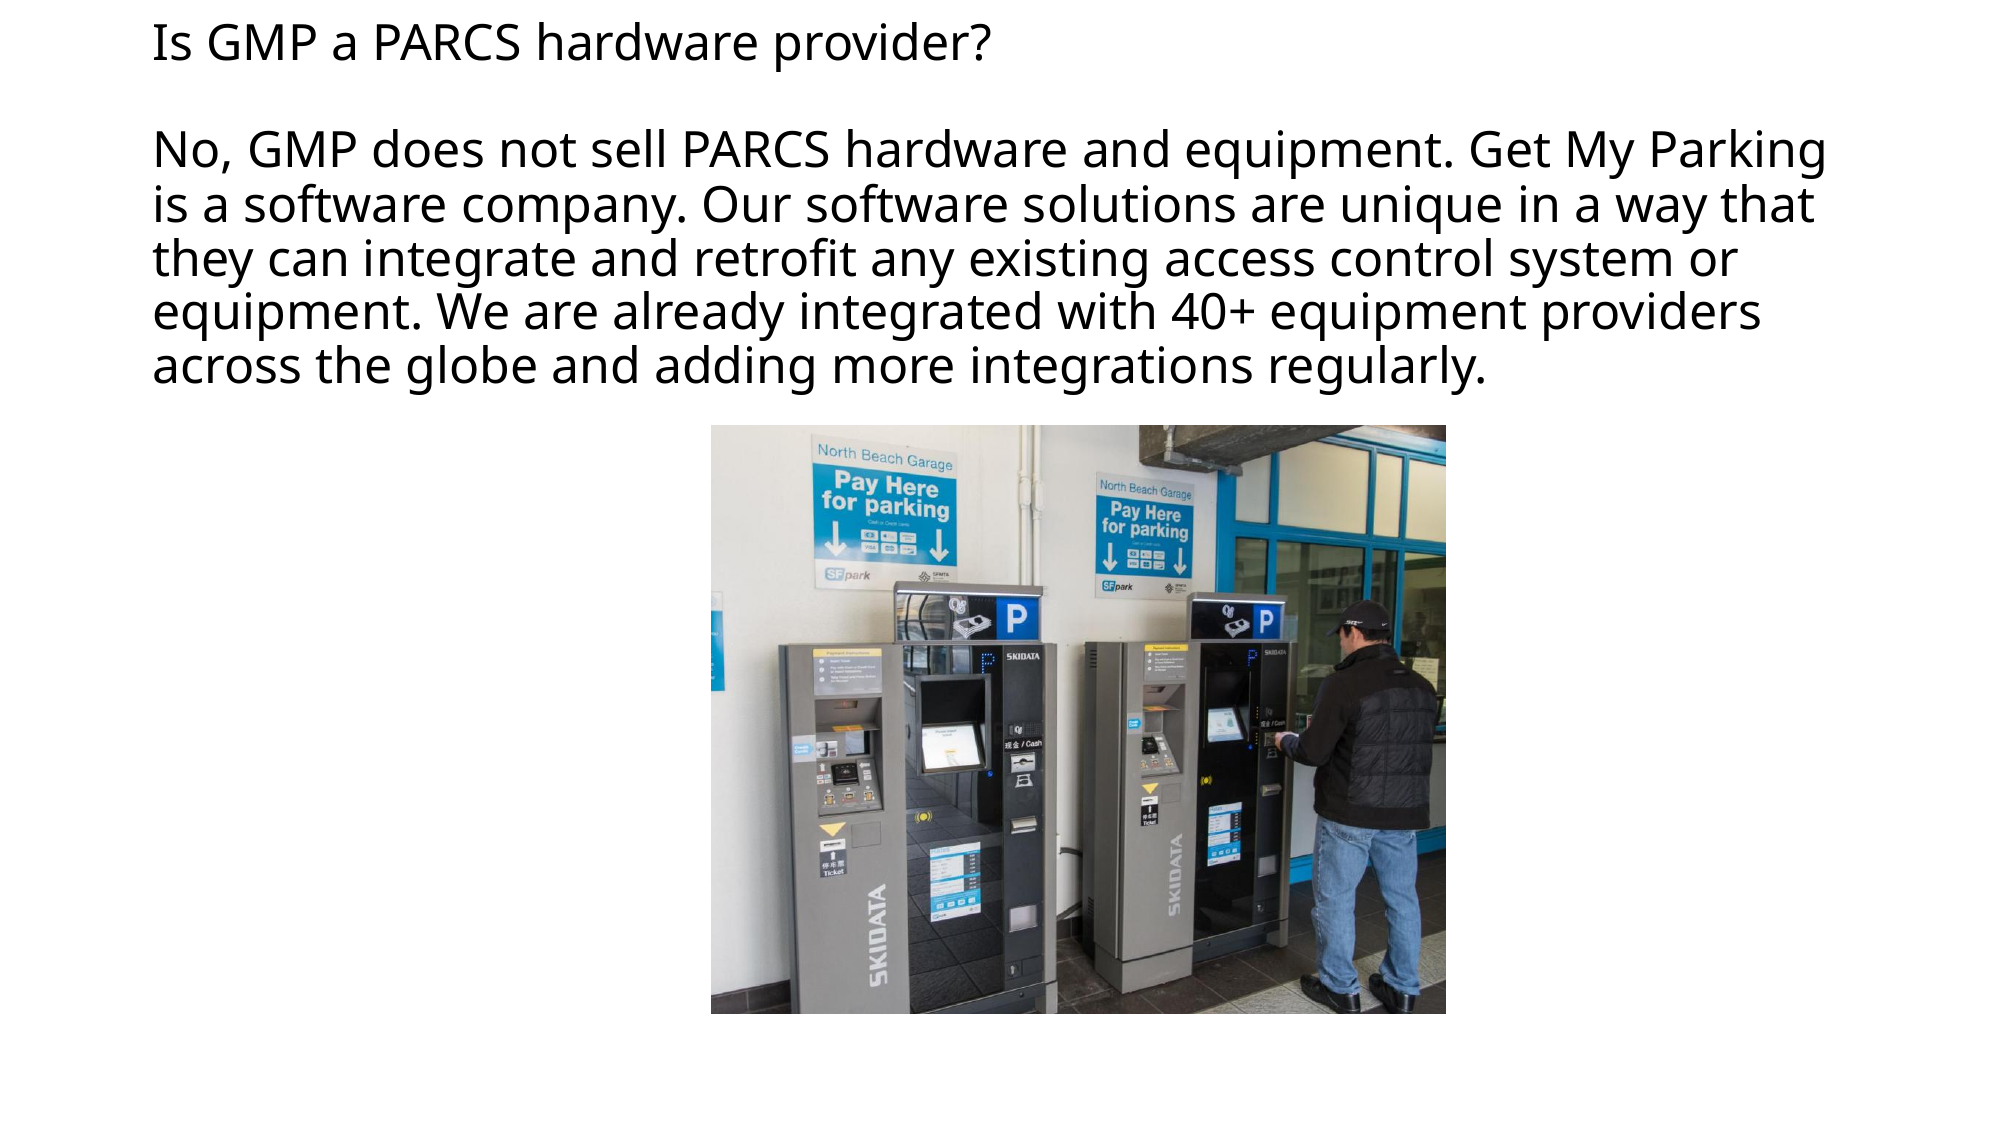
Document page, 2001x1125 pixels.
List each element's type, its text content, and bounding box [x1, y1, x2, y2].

title Is GMP a PARCS hardware provider? No, GMP does not sell PARCS hardware and equipment. Get My Parking is a software company. Our software solutions are unique in a way that they can integrate and retrofit any existing access control system or equipment. We are already integrated with 40+ equipment providers across the globe and adding more integrations regularly. [137, 11, 1863, 401]
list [711, 425, 1446, 1014]
